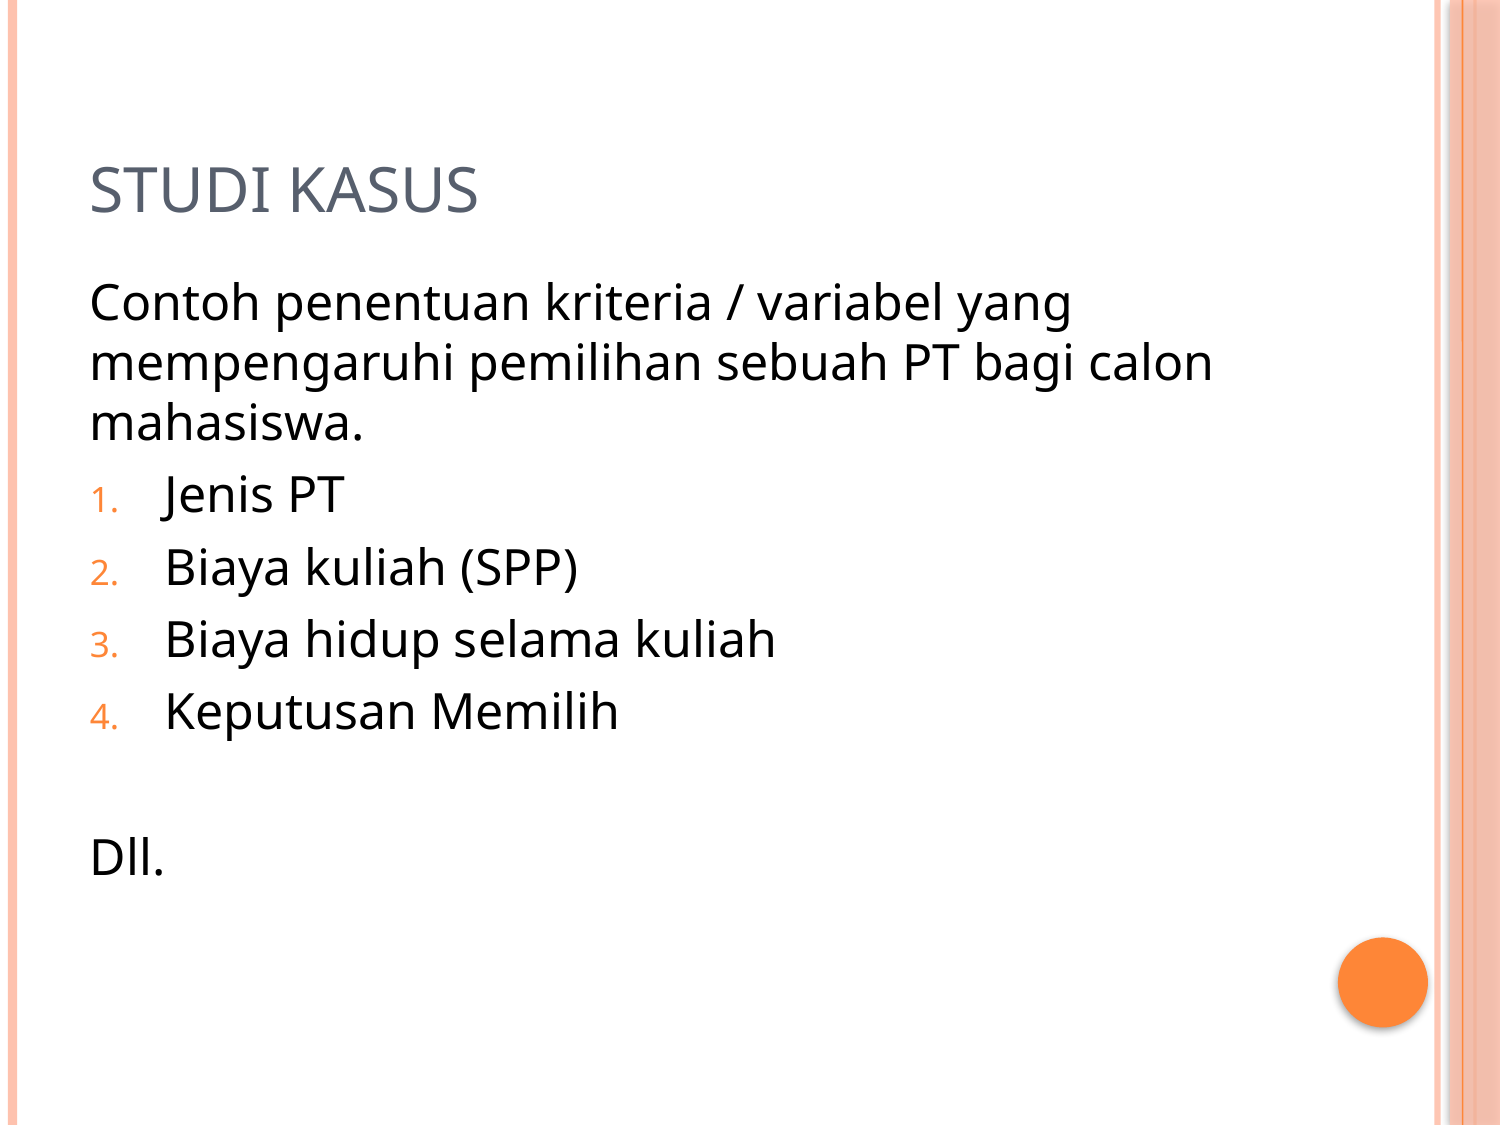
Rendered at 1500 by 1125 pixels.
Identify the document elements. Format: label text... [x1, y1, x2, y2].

title Studi Kasus [75, 45, 1300, 233]
list Contoh penentuan kriteria / variabel yang mempengaruhi pemilihan sebuah PT bagi calon mahasiswa. Jenis PT Biaya kuliah (SPP) Biaya hidup selama kuliah Keputusan Memilih Dll. [75, 262, 1300, 1062]
